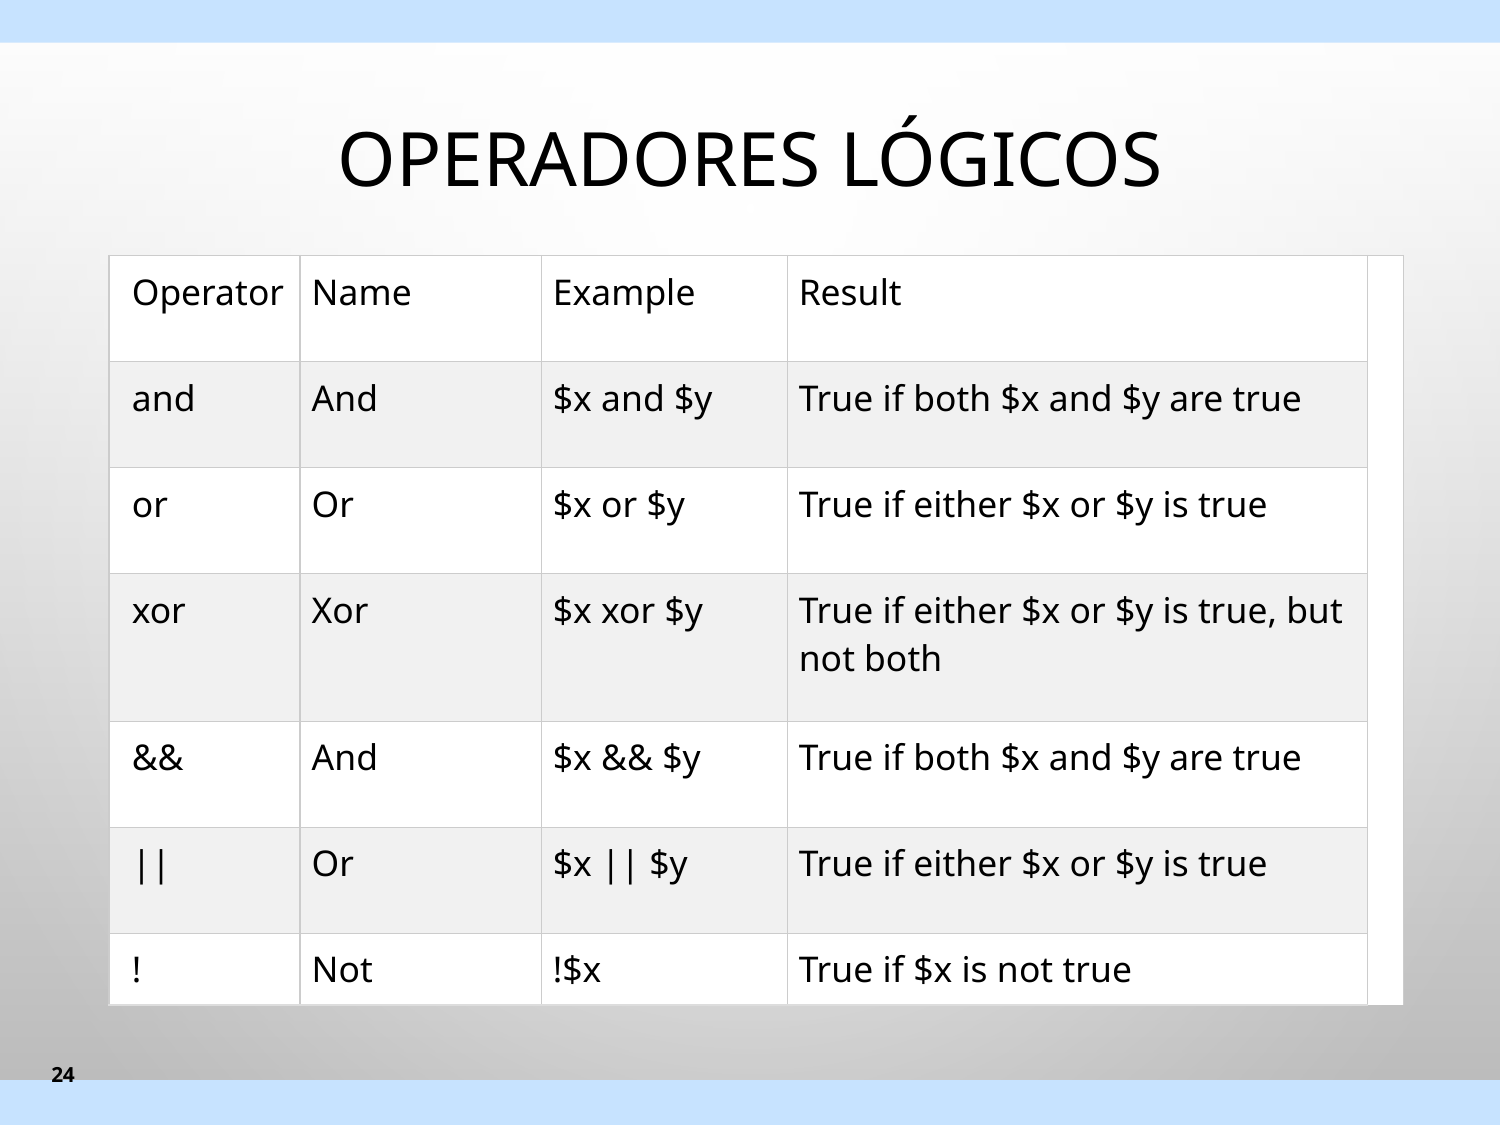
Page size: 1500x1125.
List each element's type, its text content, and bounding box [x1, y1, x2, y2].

table_cell Xor [301, 574, 541, 721]
table_cell And [301, 362, 541, 467]
table_header Name [301, 256, 541, 361]
table_cell True if either $x or $y is true [788, 828, 1367, 933]
table_cell True if both $x and $y are true [788, 362, 1367, 467]
table_cell or [110, 468, 299, 573]
table_cell Not [301, 934, 541, 1004]
table_header [1368, 256, 1403, 1005]
table_cell True if $x is not true [788, 934, 1367, 1004]
table_cell True if either $x or $y is true [788, 468, 1367, 573]
table_cell !$x [542, 934, 787, 1004]
title Operadores lógicos [112, 101, 1388, 216]
table_cell $x || $y [542, 828, 787, 933]
table_cell True if both $x and $y are true [788, 722, 1367, 827]
table_cell xor [110, 574, 299, 721]
table_header Result [788, 256, 1367, 361]
picture [0, 43, 1500, 1080]
table_cell $x and $y [542, 362, 787, 467]
table_cell and [110, 362, 299, 467]
table_cell And [301, 722, 541, 827]
table_cell Or [301, 468, 541, 573]
table_cell True if either $x or $y is true, but not both [788, 574, 1367, 721]
table_cell && [110, 722, 299, 827]
table_cell $x or $y [542, 468, 787, 573]
table_cell ! [110, 934, 299, 1004]
table_cell $x xor $y [542, 574, 787, 721]
slide_number 24 [0, 1032, 90, 1119]
table_header Operator [110, 256, 299, 361]
table_header Example [542, 256, 787, 361]
table_cell $x && $y [542, 722, 787, 827]
table_cell Or [301, 828, 541, 933]
table_cell || [110, 828, 299, 933]
